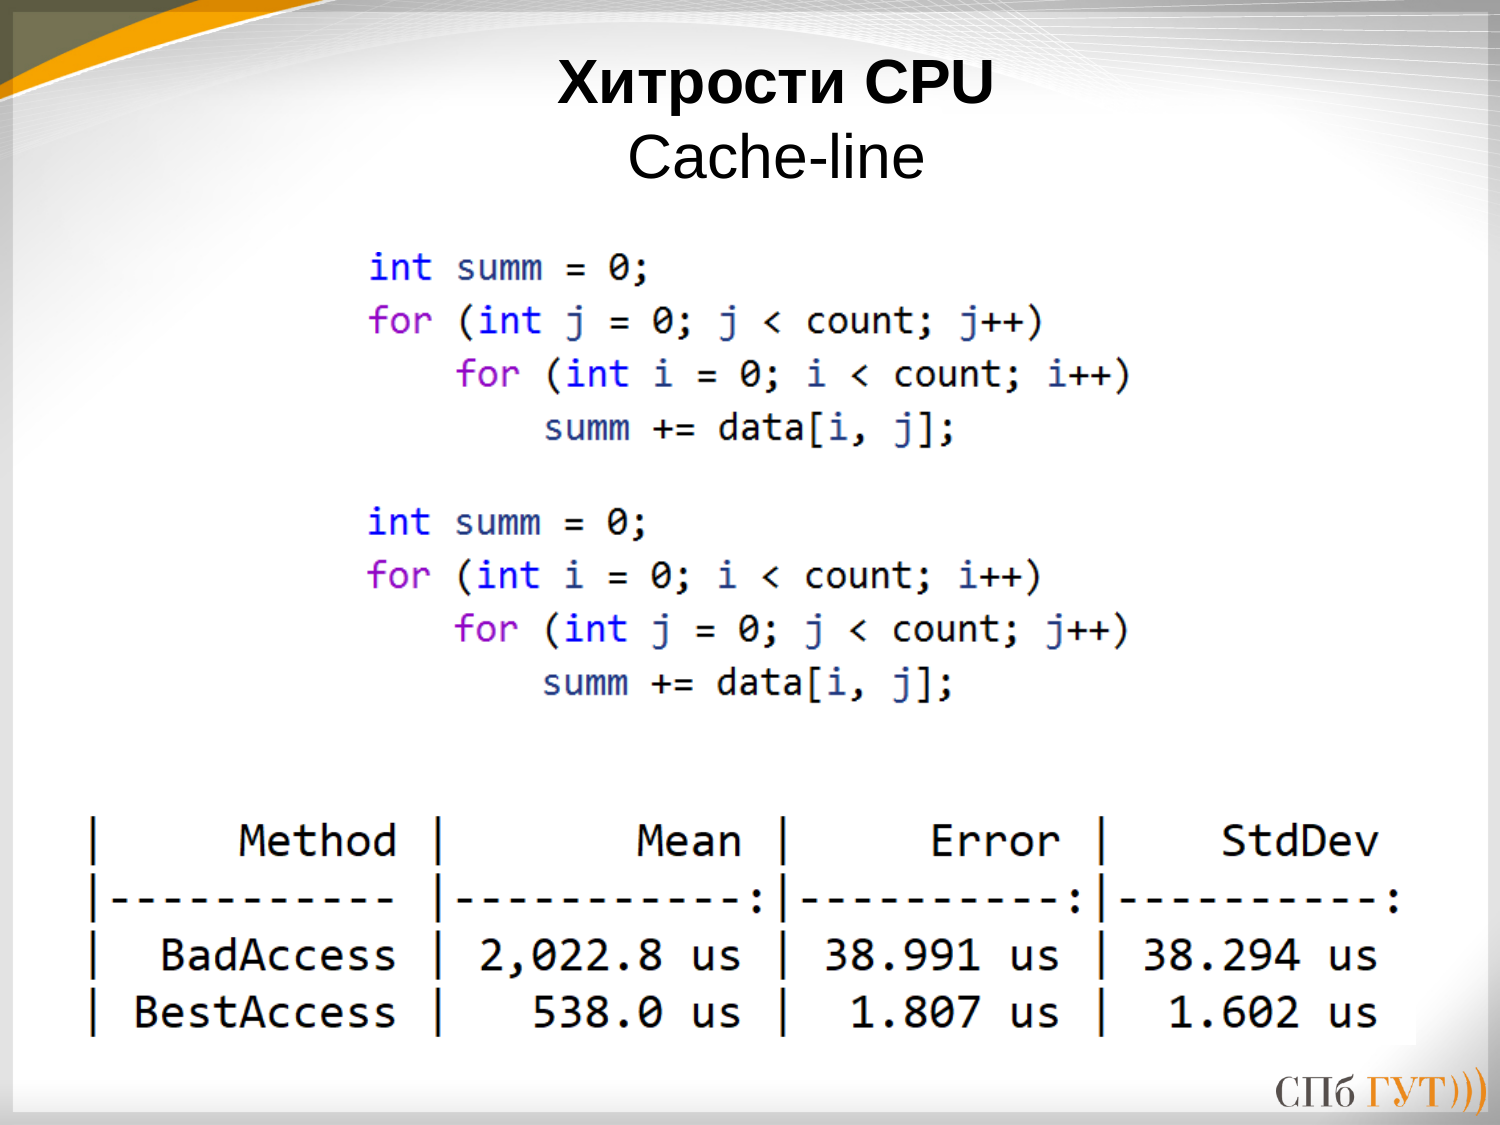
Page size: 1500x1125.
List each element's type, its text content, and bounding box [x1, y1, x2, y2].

text_box Хитрости CPU Cache-line [211, 0, 1343, 232]
picture [0, 0, 1500, 1125]
